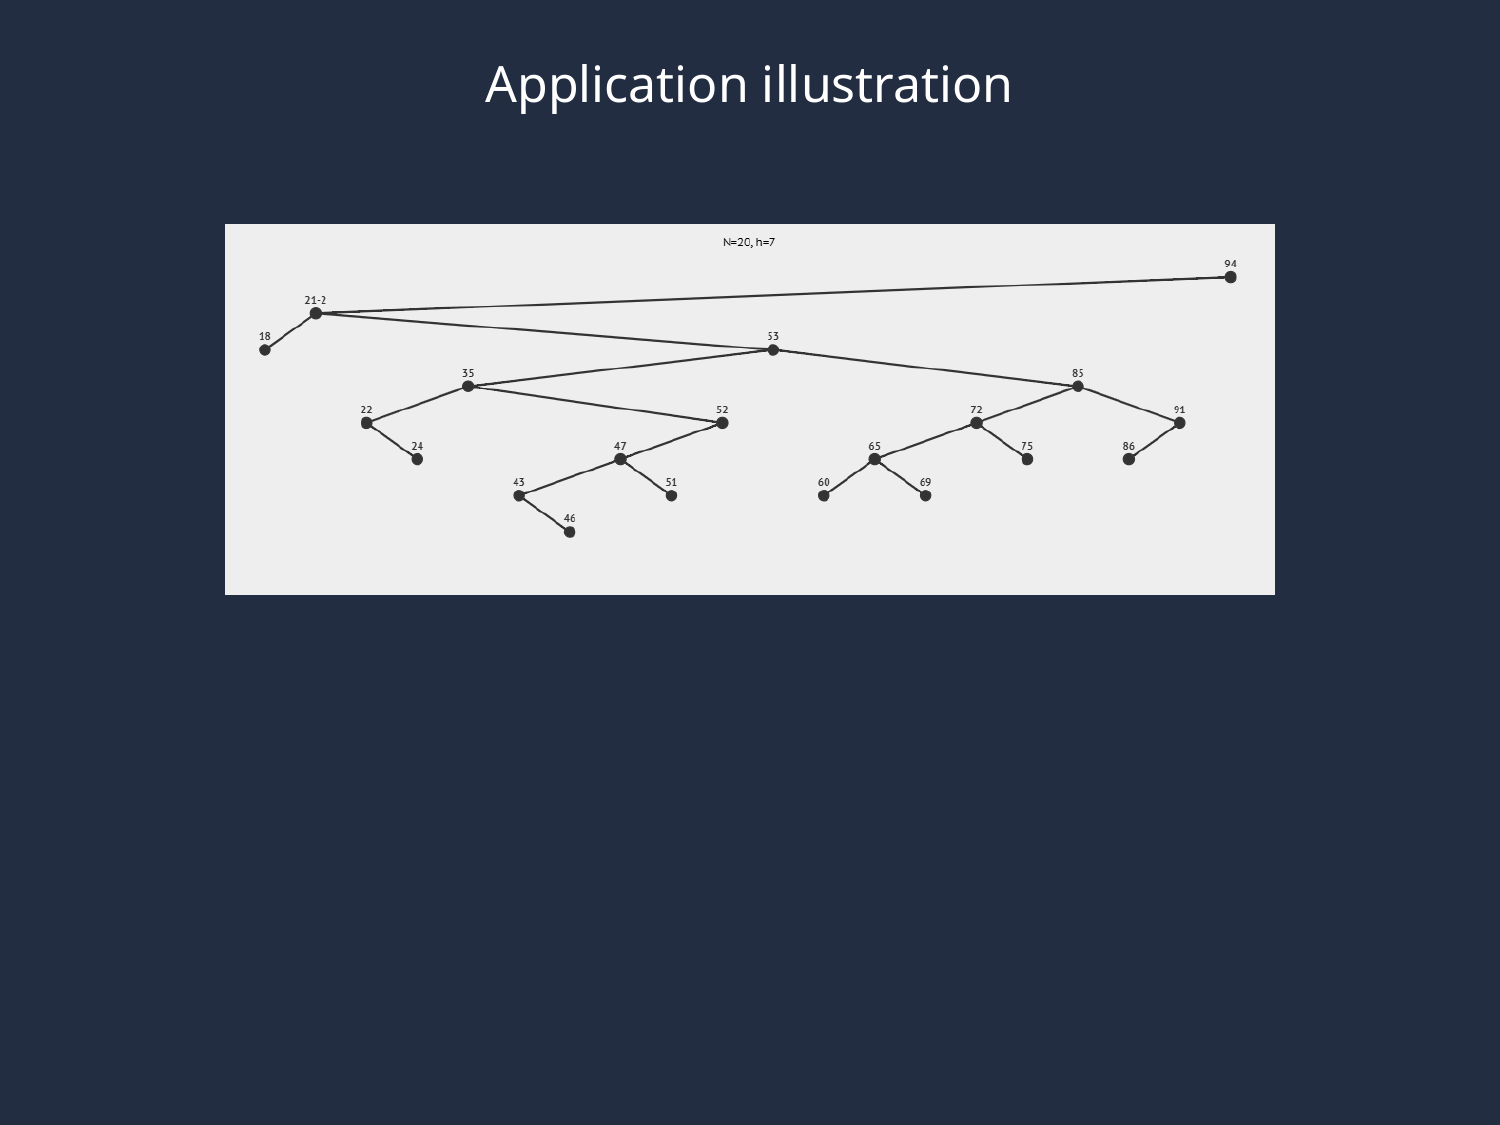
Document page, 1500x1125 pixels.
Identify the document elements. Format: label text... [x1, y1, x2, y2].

picture [224, 224, 1276, 596]
text_box Application illustration [470, 44, 1030, 120]
